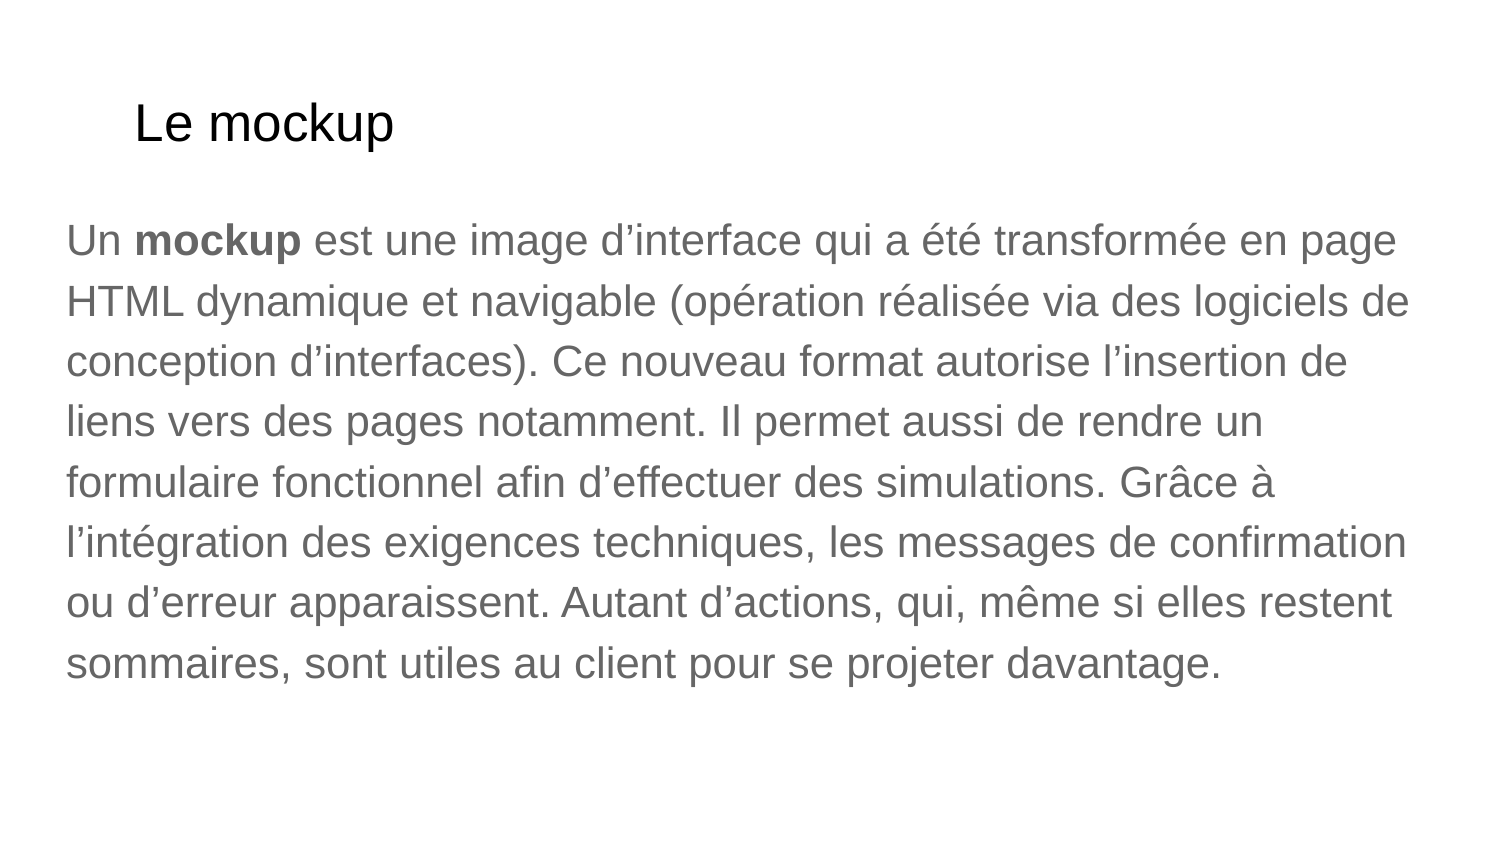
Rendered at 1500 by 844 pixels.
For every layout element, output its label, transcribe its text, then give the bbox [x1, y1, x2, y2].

list Un mockup est une image d’interface qui a été transformée en page HTML dynamique et navigable (opération réalisée via des logiciels de conception d’interfaces). Ce nouveau format autorise l’insertion de liens vers des pages notamment. Il permet aussi de rendre un formulaire fonctionnel afin d’effectuer des simulations. Grâce à l’intégration des exigences techniques, les messages de confirmation ou d’erreur apparaissent. Autant d’actions, qui, même si elles restent sommaires, sont utiles au client pour se projeter davantage. [51, 189, 1449, 750]
title Le mockup [51, 72, 1449, 167]
